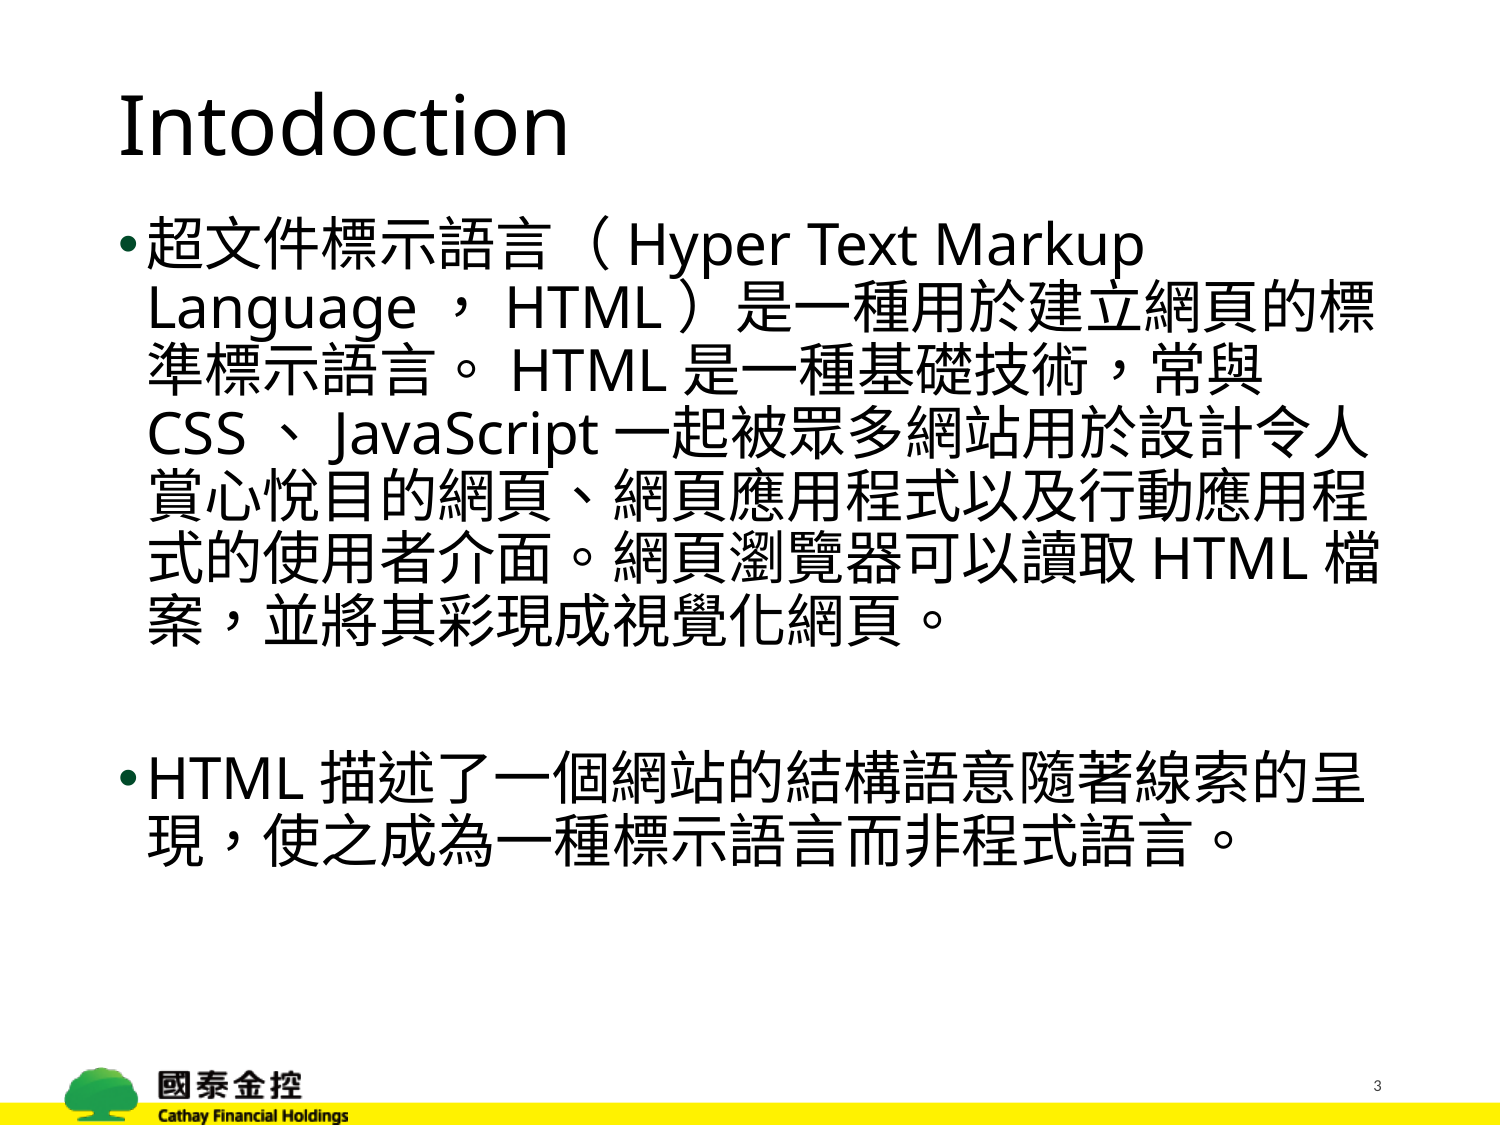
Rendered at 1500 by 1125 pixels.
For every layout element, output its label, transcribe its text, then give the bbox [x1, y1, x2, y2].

picture [64, 1067, 348, 1125]
list 超文件標示語言（Hyper Text Markup Language，HTML）是一種用於建立網頁的標準標示語言。HTML是一種基礎技術，常與CSS、JavaScript一起被眾多網站用於設計令人賞心悅目的網頁、網頁應用程式以及行動應用程式的使用者介面。網頁瀏覽器可以讀取HTML檔案，並將其彩現成視覺化網頁。 HTML描述了一個網站的結構語意隨著線索的呈現，使之成為一種標示語言而非程式語言。 [103, 208, 1397, 1014]
title Intodoction [103, 59, 1397, 197]
